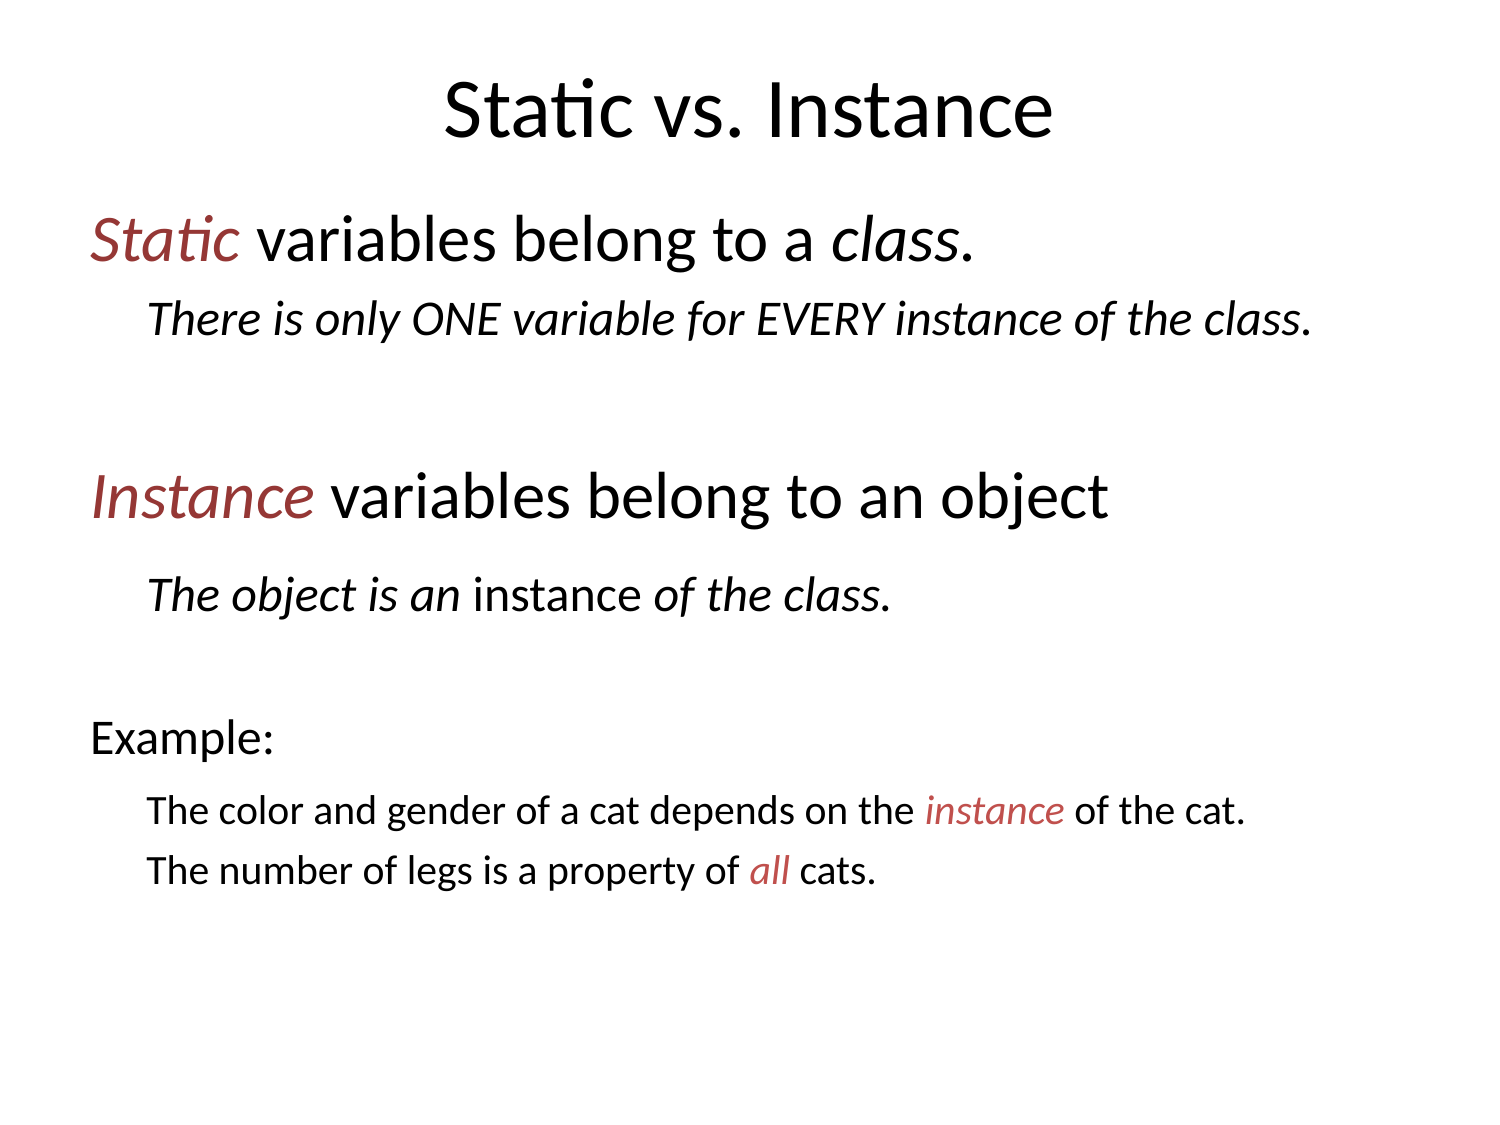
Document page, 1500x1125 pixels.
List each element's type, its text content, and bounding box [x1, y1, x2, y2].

title Static vs. Instance [75, 45, 1425, 163]
list Static variables belong to a class. There is only ONE variable for EVERY instance of the class. Instance variables belong to an object The object is an instance of the class. Example: The color and gender of a cat depends on the instance of the cat. The number of legs is a property of all cats. [75, 187, 1425, 1005]
